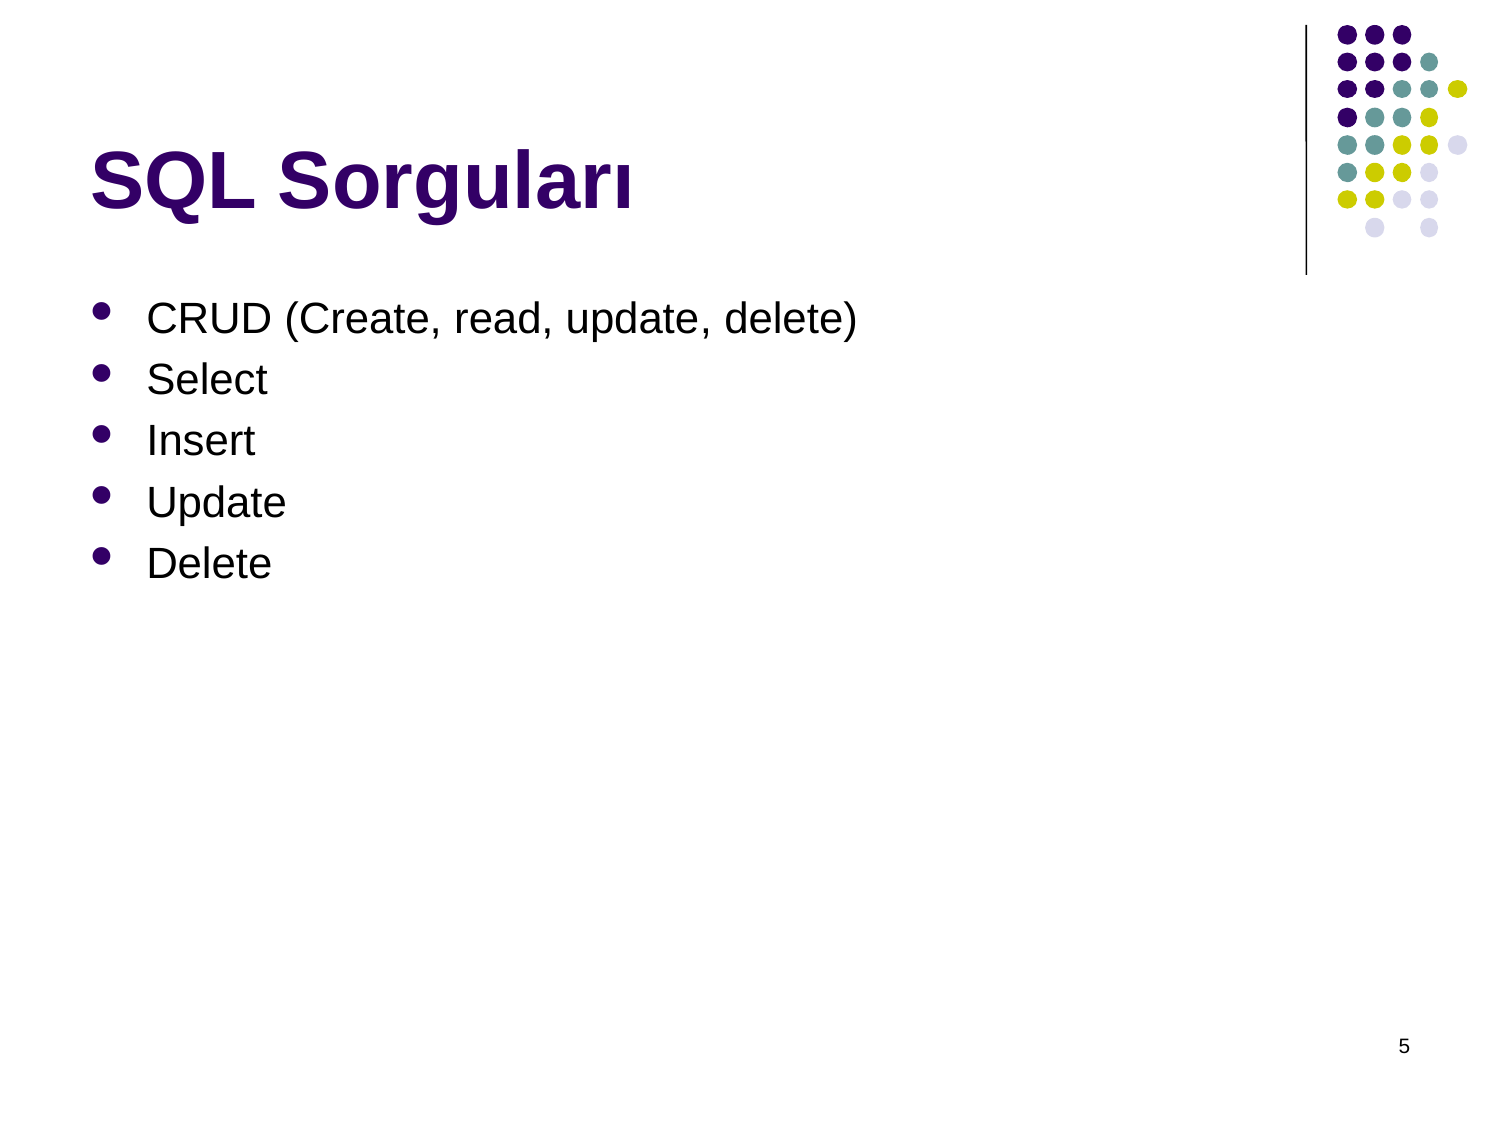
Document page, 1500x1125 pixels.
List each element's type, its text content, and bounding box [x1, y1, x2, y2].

list CRUD (Create, read, update, delete) Select Insert Update Delete [75, 282, 1425, 1006]
title SQL Sorguları [75, 20, 1313, 233]
slide_number 5 [1074, 1024, 1426, 1101]
